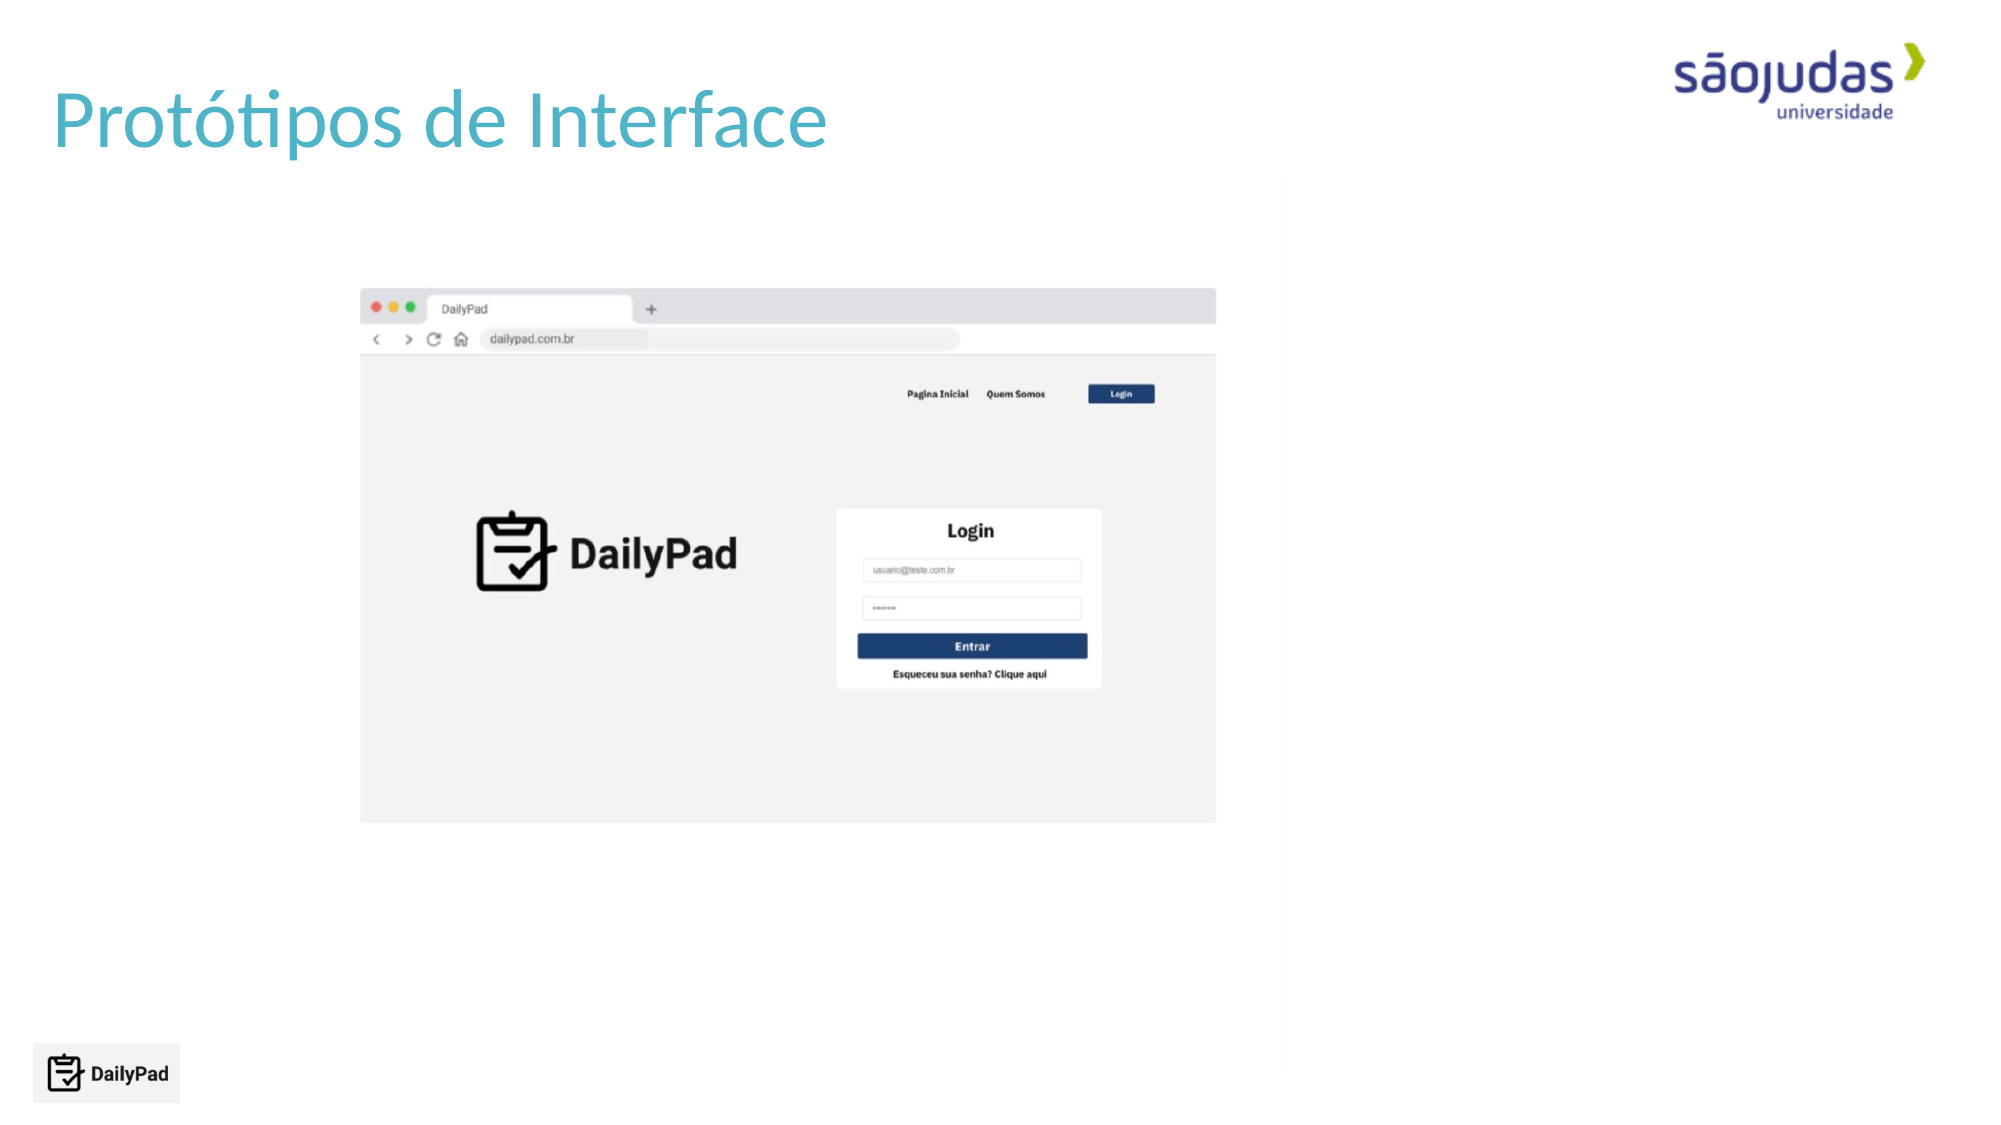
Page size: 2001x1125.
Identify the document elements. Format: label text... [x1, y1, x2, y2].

picture [1668, 39, 1931, 123]
picture [301, 180, 1283, 1076]
title Protótipos de Interface [37, 64, 1000, 181]
picture [32, 1043, 180, 1103]
